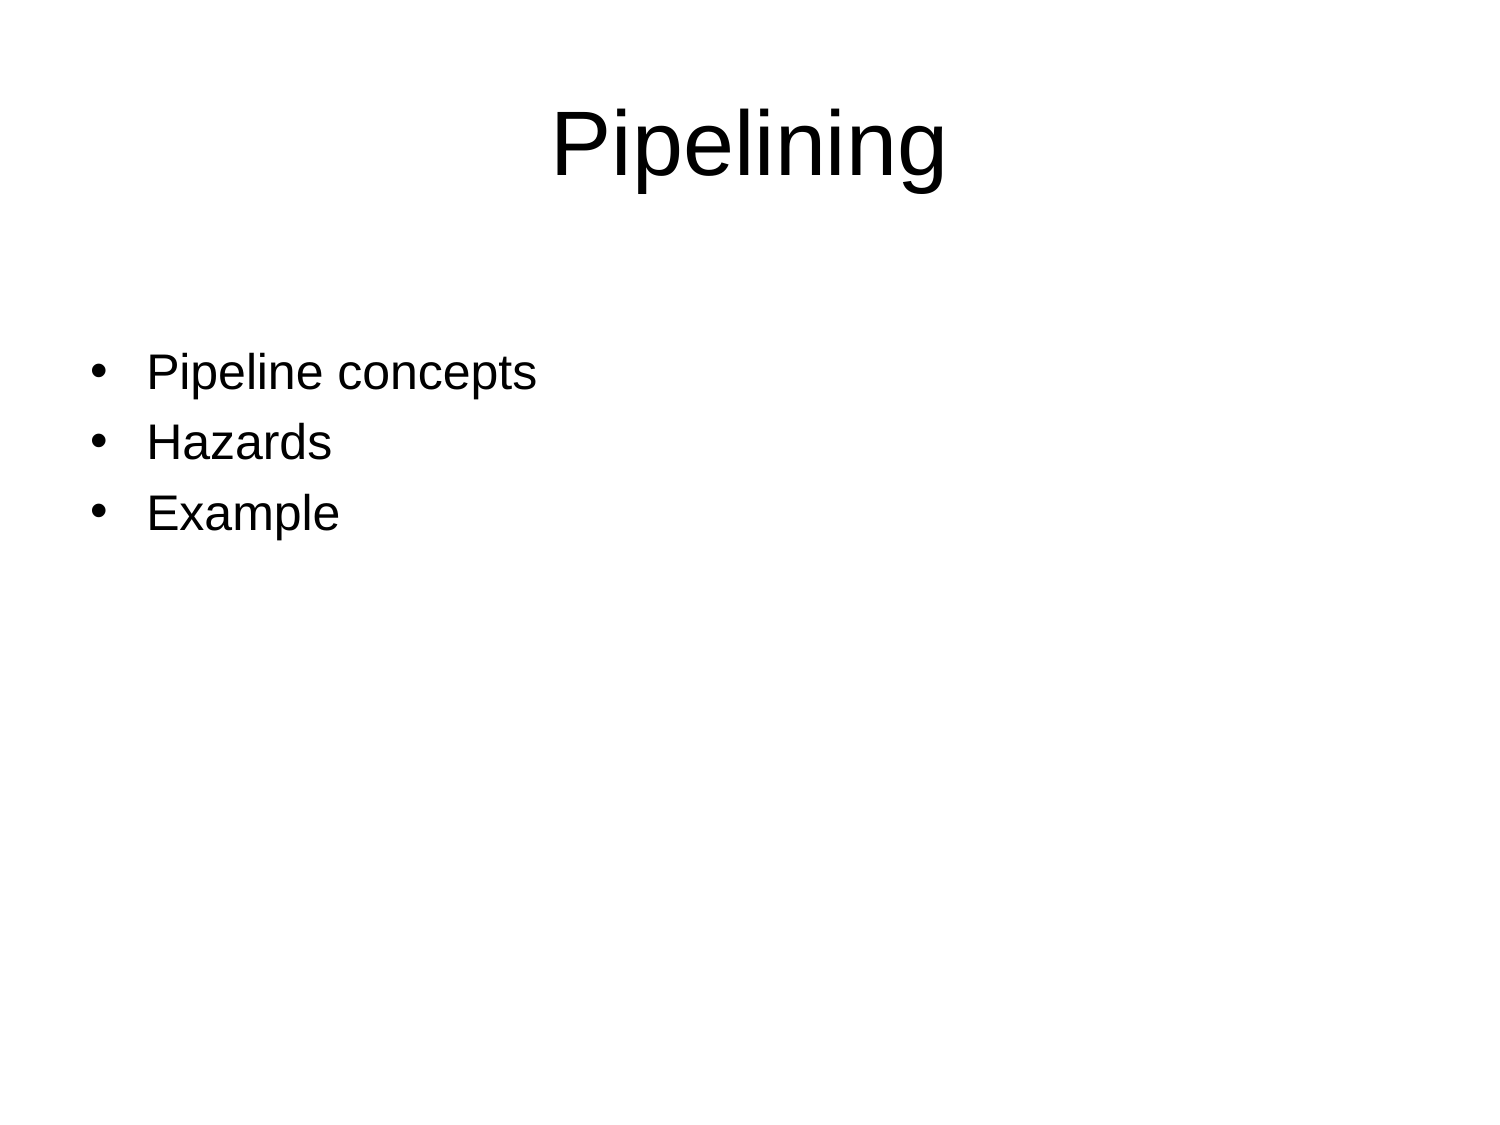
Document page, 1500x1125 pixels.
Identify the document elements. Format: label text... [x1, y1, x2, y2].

list Pipeline concepts Hazards Example [75, 262, 1425, 1005]
title Pipelining [75, 45, 1425, 233]
